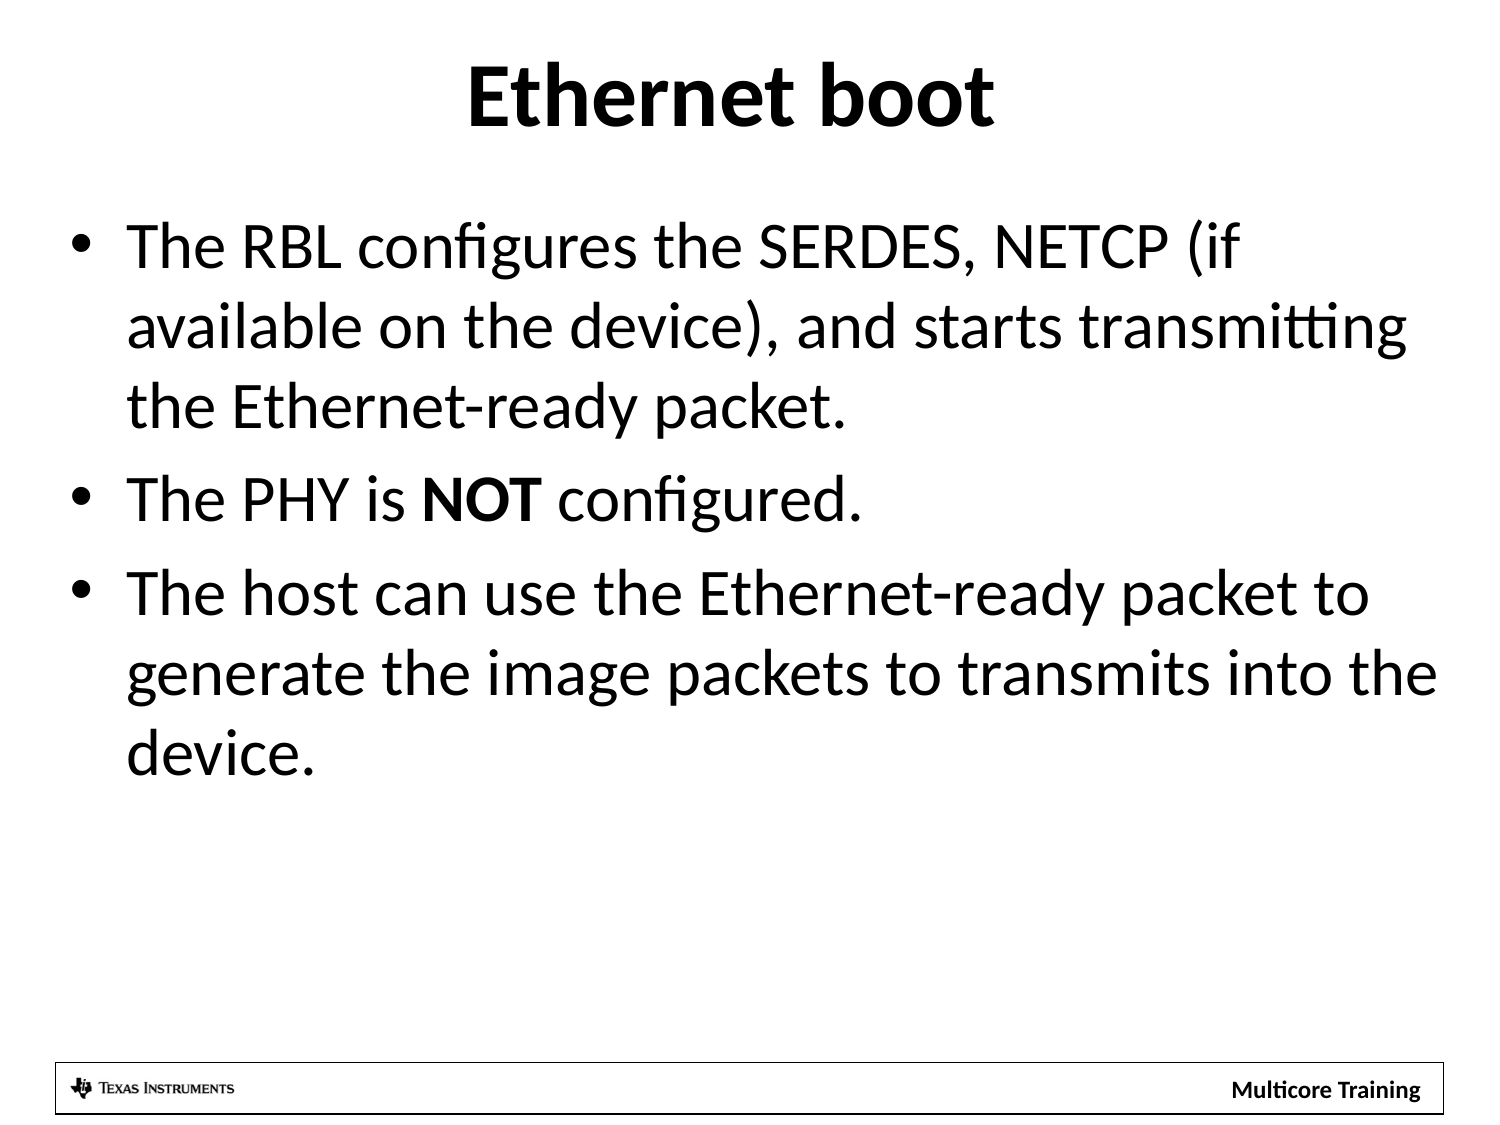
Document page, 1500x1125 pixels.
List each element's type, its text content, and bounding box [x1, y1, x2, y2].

list The RBL configures the SERDES, NETCP (if available on the device), and starts transmitting the Ethernet-ready packet. The PHY is NOT configured. The host can use the Ethernet-ready packet to generate the image packets to transmits into the device. [54, 194, 1463, 965]
title Ethernet boot [37, 23, 1426, 158]
picture [59, 1066, 245, 1110]
